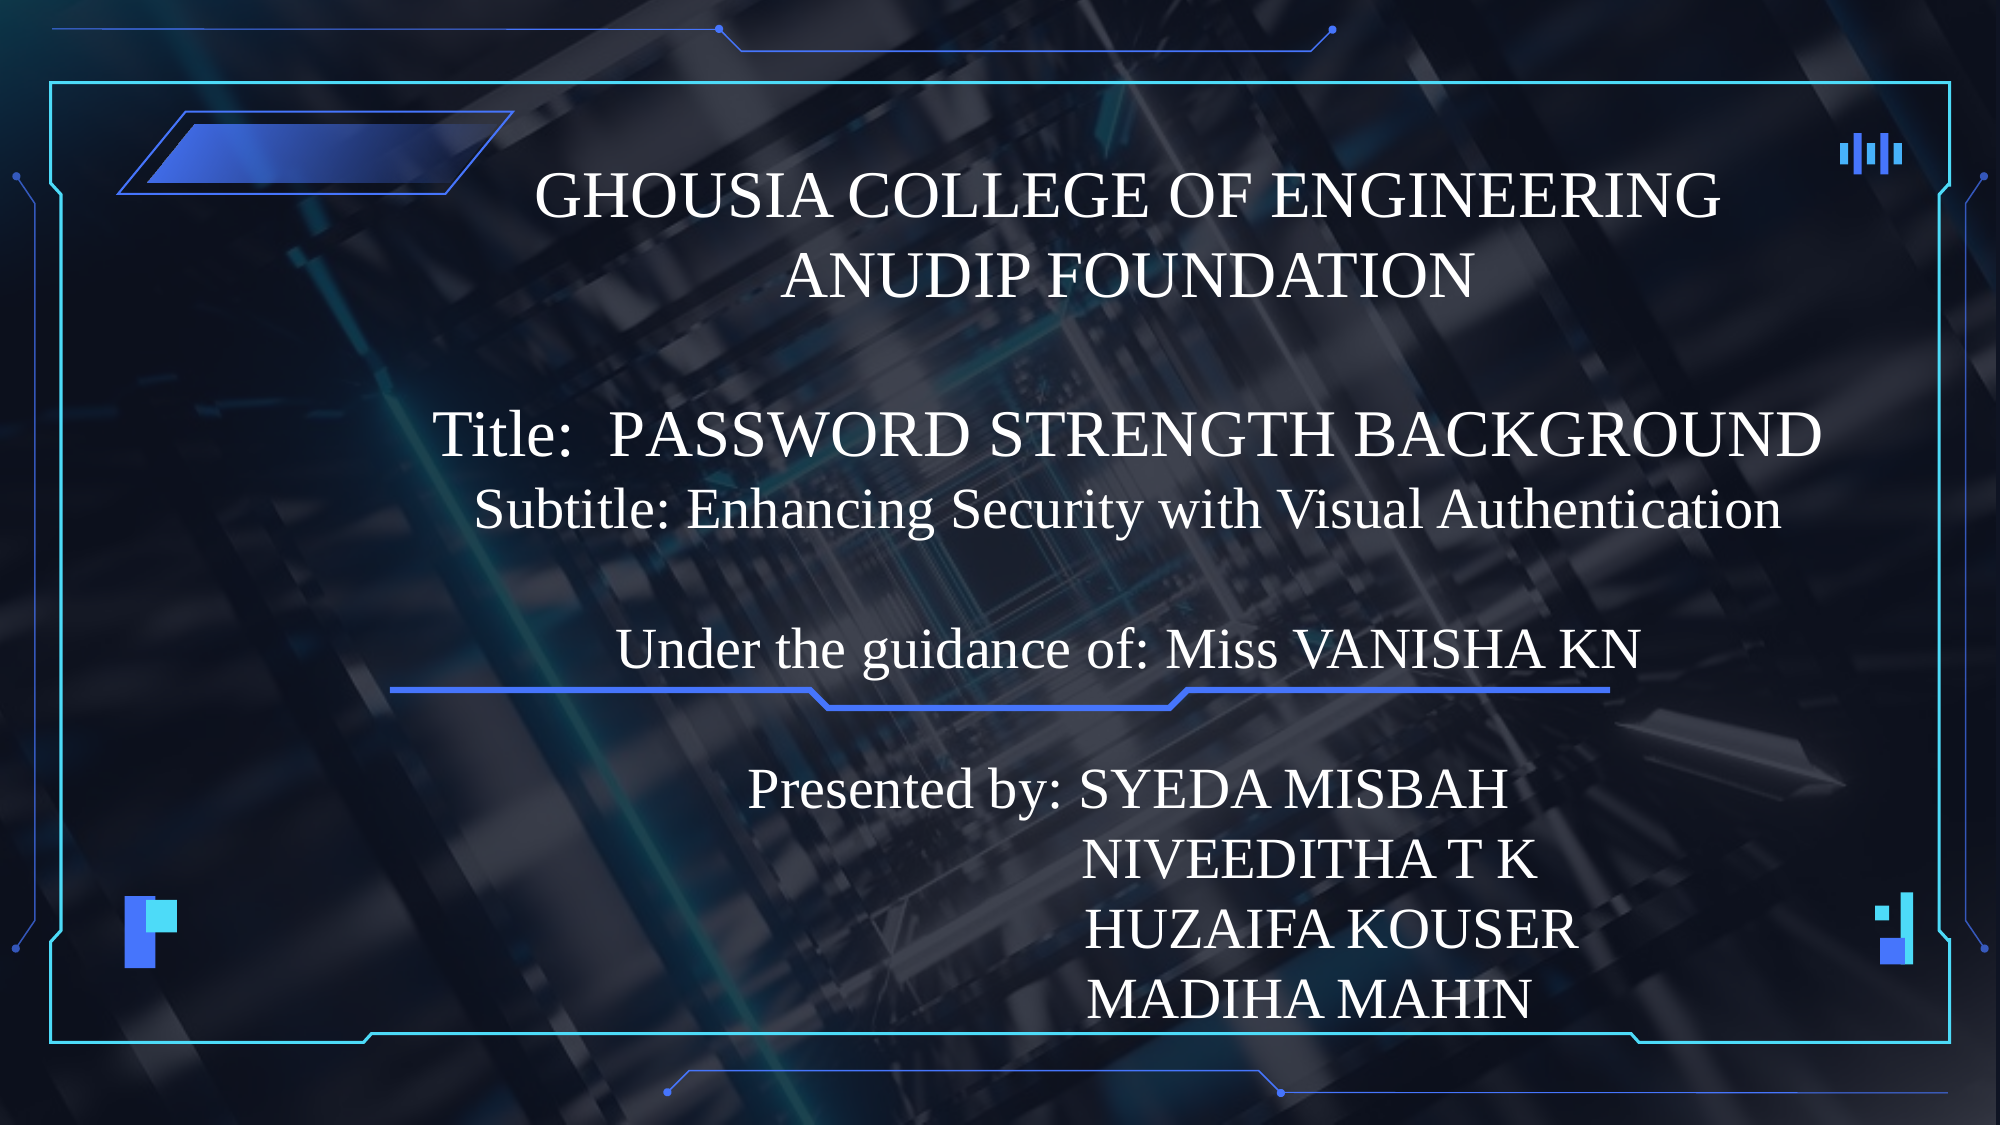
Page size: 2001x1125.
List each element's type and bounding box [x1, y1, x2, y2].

text_box [52, 28, 1948, 52]
picture [0, 0, 1996, 1125]
text_box [52, 1070, 1948, 1093]
text_box [1850, 122, 1892, 185]
text_box [117, 111, 513, 194]
